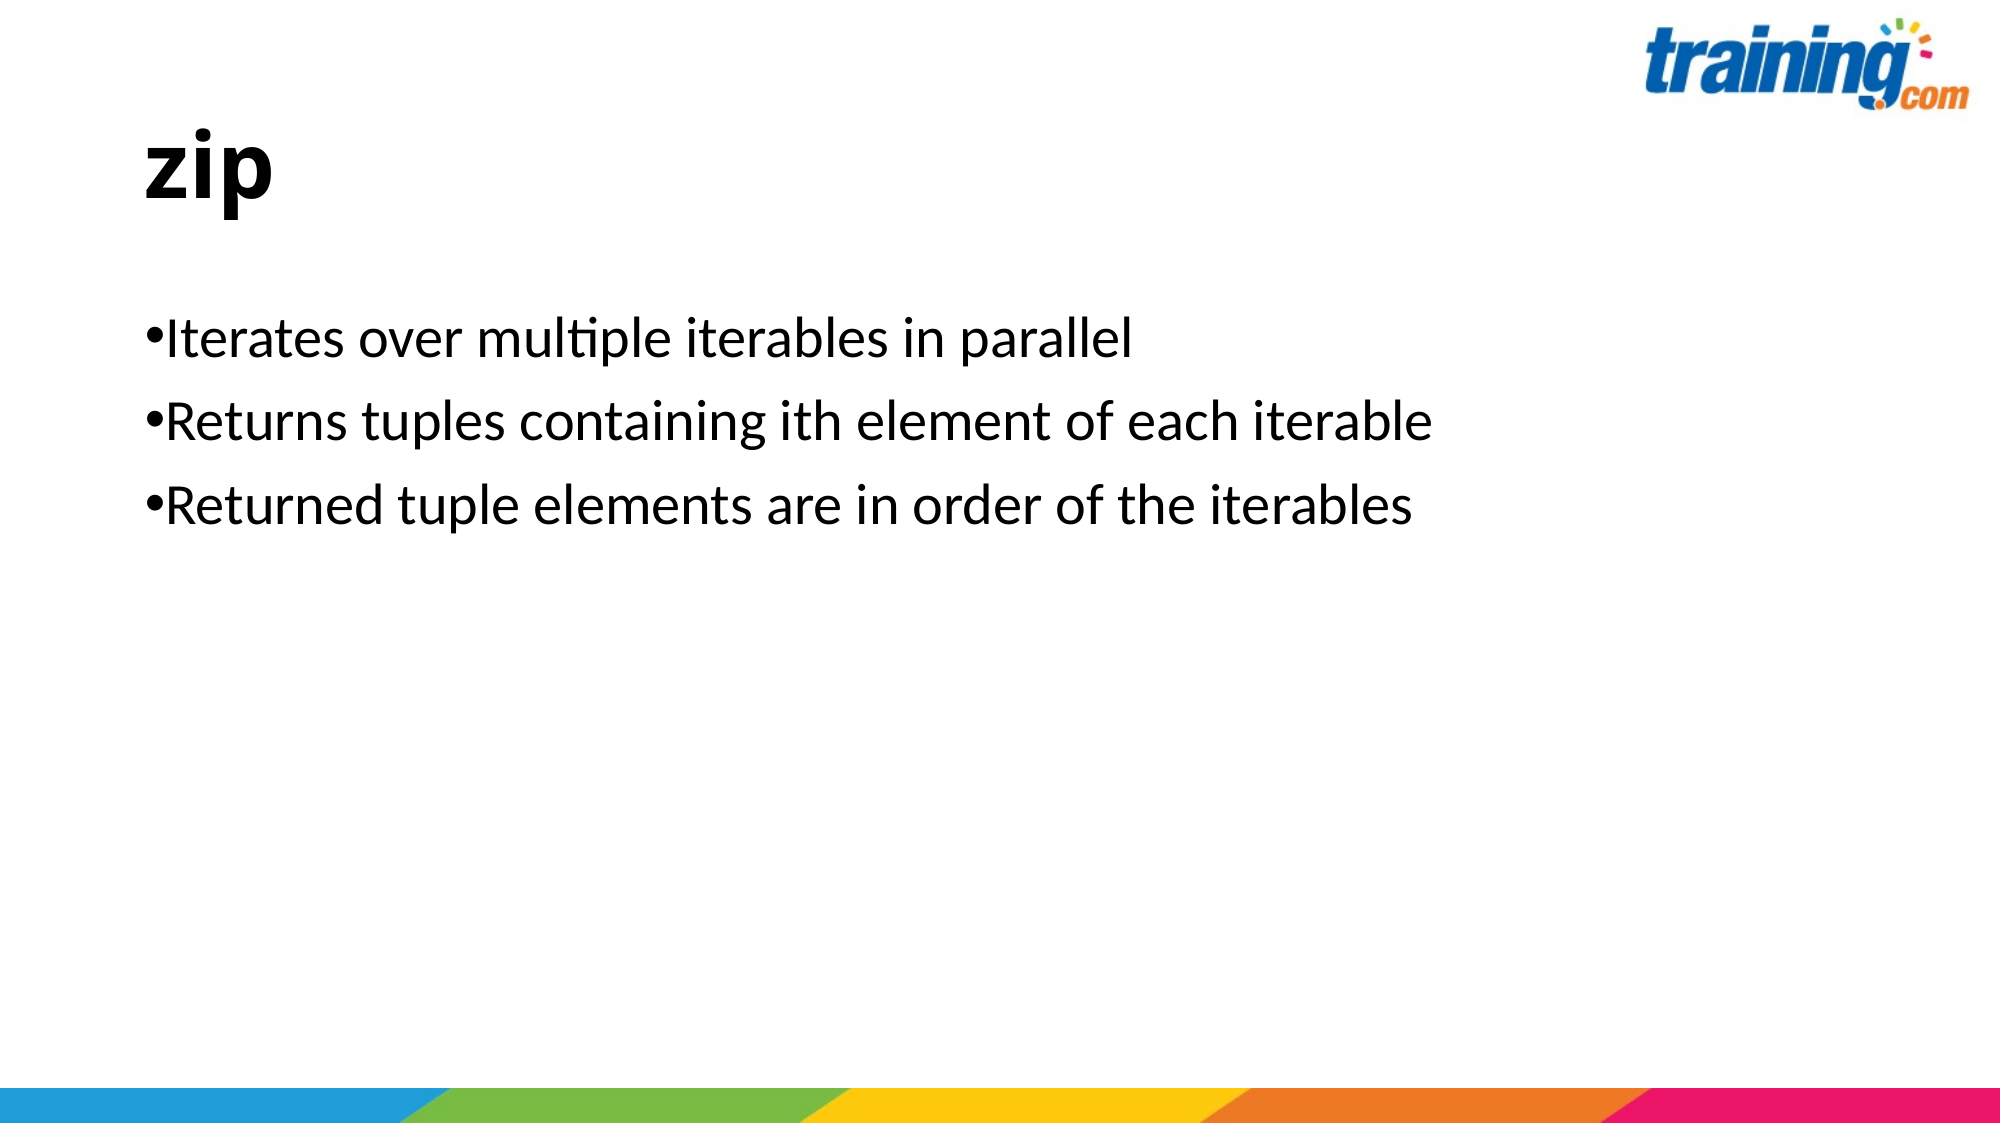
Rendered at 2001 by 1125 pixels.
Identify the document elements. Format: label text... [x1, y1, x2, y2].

picture [0, 1088, 2000, 1123]
title zip [136, 59, 1863, 278]
list Iterates over multiple iterables in parallel Returns tuples containing ith element of each iterable Returned tuple elements are in order of the iterables [136, 298, 1863, 1014]
picture [1629, 0, 1990, 134]
